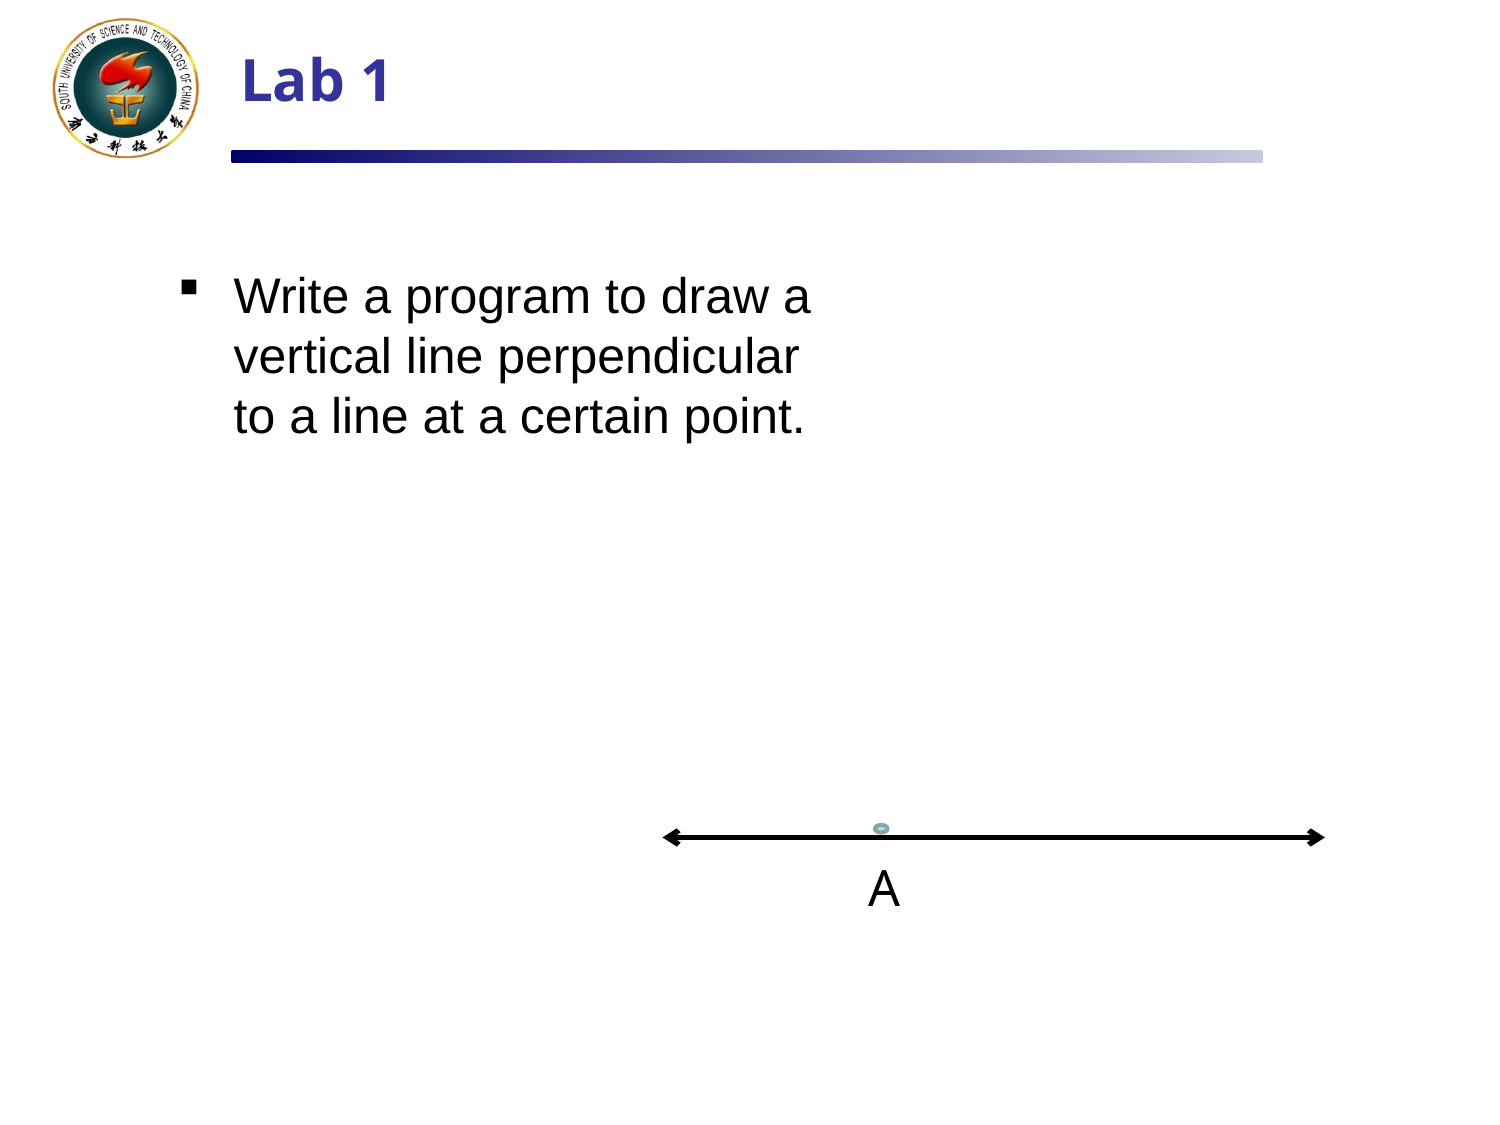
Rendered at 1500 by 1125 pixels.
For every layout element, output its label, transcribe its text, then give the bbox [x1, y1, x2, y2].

title Lab 1 [224, 6, 1276, 162]
text_box [873, 822, 890, 835]
picture [37, 0, 213, 175]
text_box A [853, 849, 916, 924]
list Write a program to draw a vertical line perpendicular to a line at a certain point. [162, 256, 863, 824]
